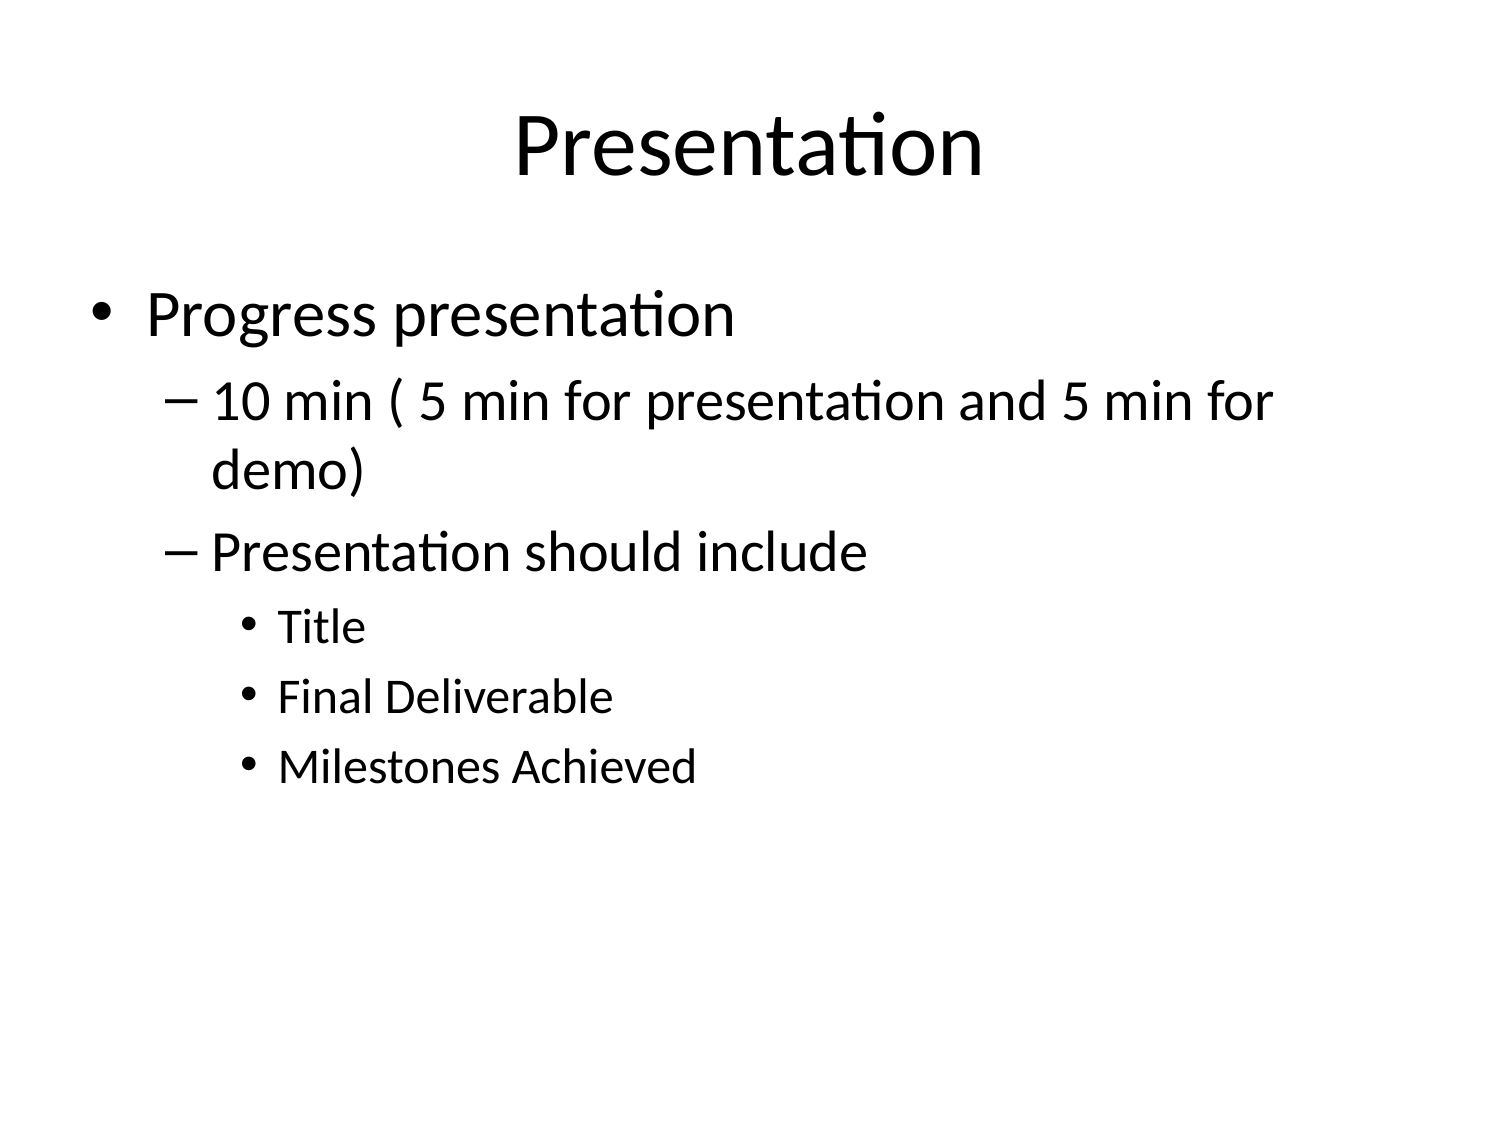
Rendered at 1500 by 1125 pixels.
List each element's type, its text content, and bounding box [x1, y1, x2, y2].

list Progress presentation 10 min ( 5 min for presentation and 5 min for demo) Presentation should include Title Final Deliverable Milestones Achieved [75, 262, 1425, 1005]
title Presentation [75, 45, 1425, 233]
